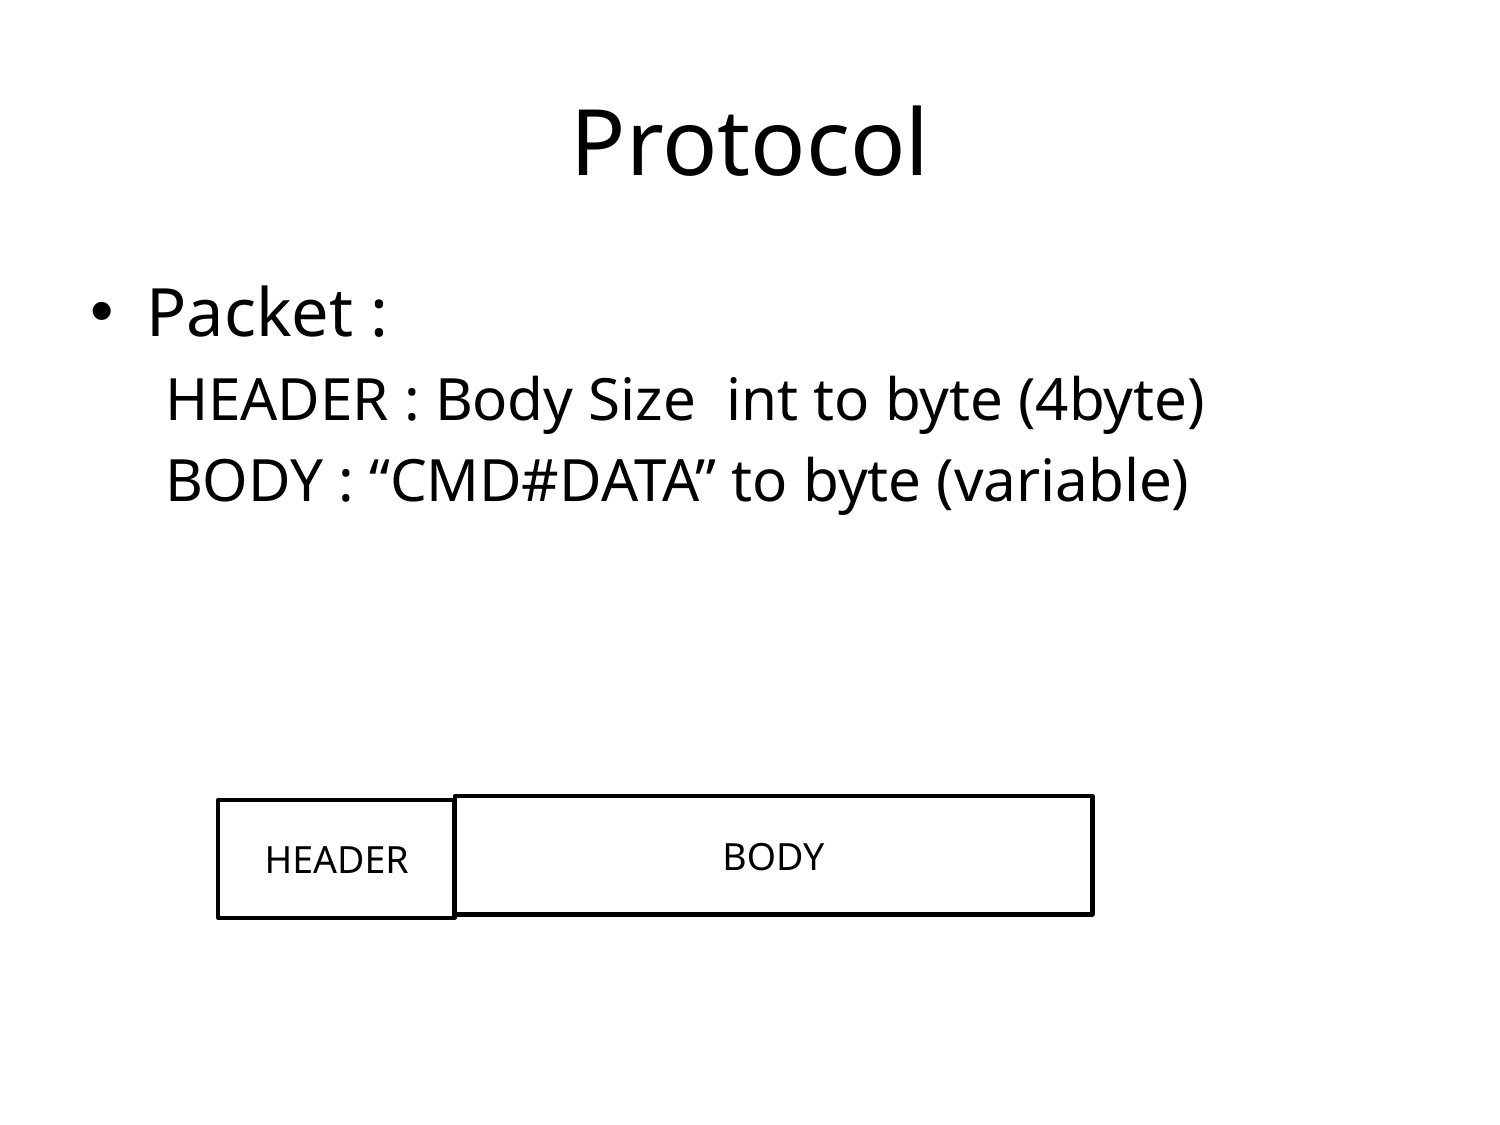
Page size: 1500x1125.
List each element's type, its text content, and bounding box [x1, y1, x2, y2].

list Packet : HEADER : Body Size int to byte (4byte) BODY : “CMD#DATA” to byte (variable) [75, 262, 1425, 1005]
title Protocol [75, 45, 1425, 233]
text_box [218, 796, 1093, 919]
